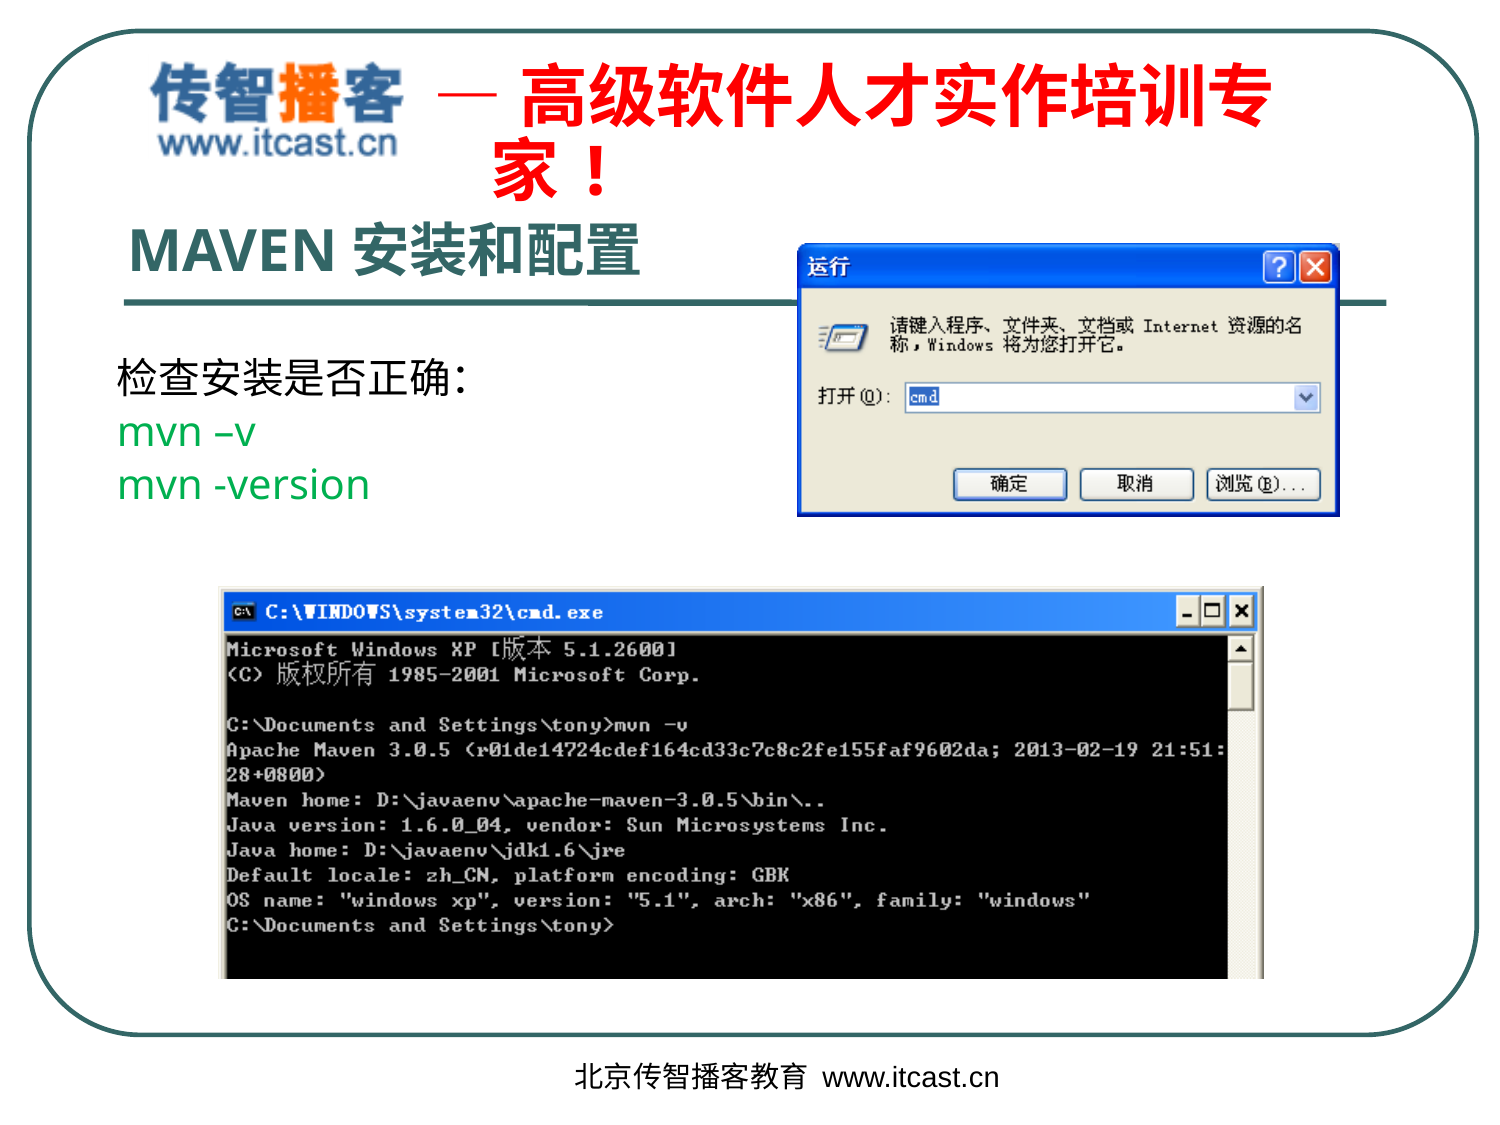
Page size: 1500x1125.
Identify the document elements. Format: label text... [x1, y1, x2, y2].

picture [218, 585, 1264, 979]
text_box 检查安装是否正确： mvn –v mvn -version [102, 349, 508, 517]
footer 北京传智播客教育 www.itcast.cn [549, 1050, 1025, 1125]
title MAVEN安装和配置 [112, 54, 1375, 291]
picture [796, 243, 1340, 517]
